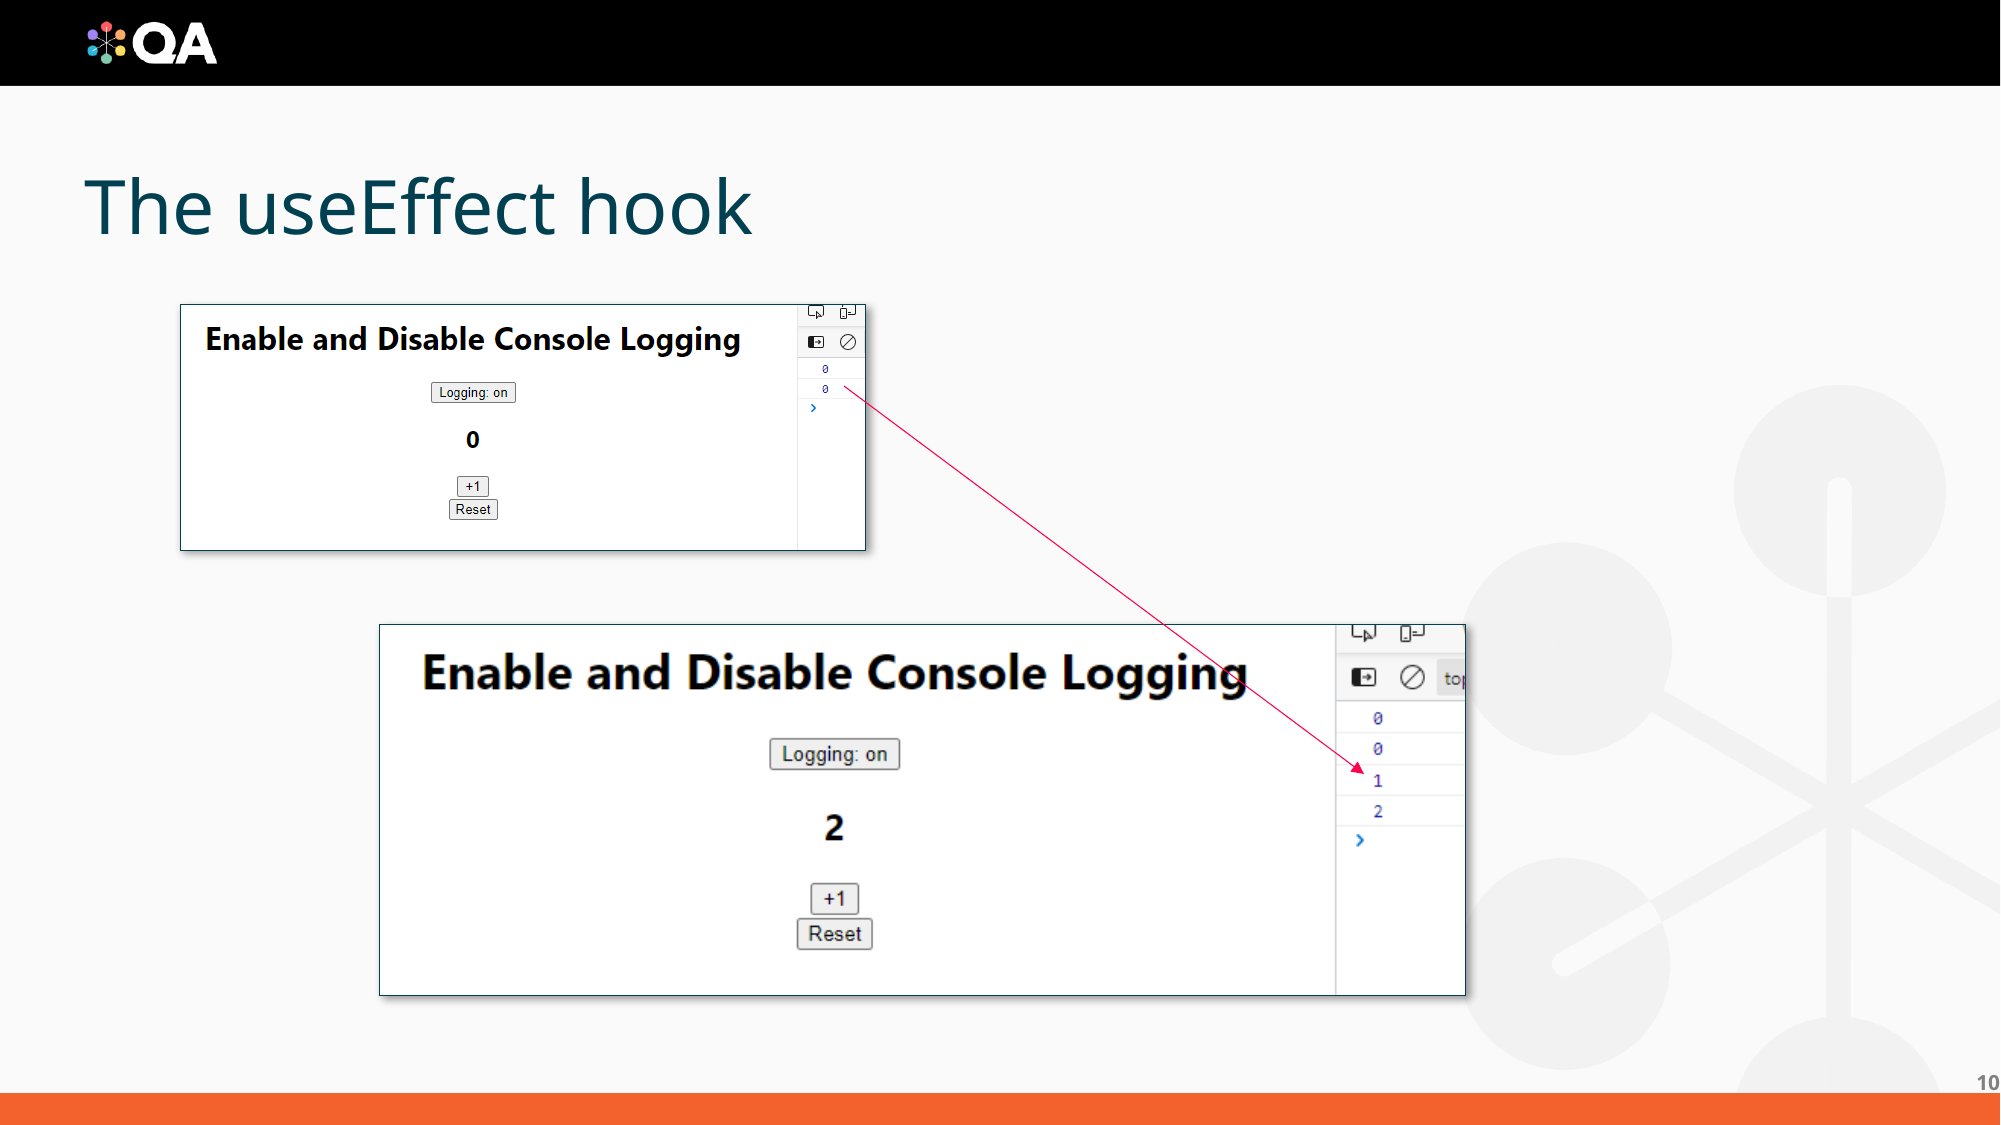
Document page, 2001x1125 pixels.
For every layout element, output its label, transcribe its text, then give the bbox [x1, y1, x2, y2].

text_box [843, 385, 1364, 774]
title The useEffect hook [84, 159, 1916, 278]
picture [0, 0, 2001, 1125]
slide_number 10 [1871, 1068, 2000, 1098]
